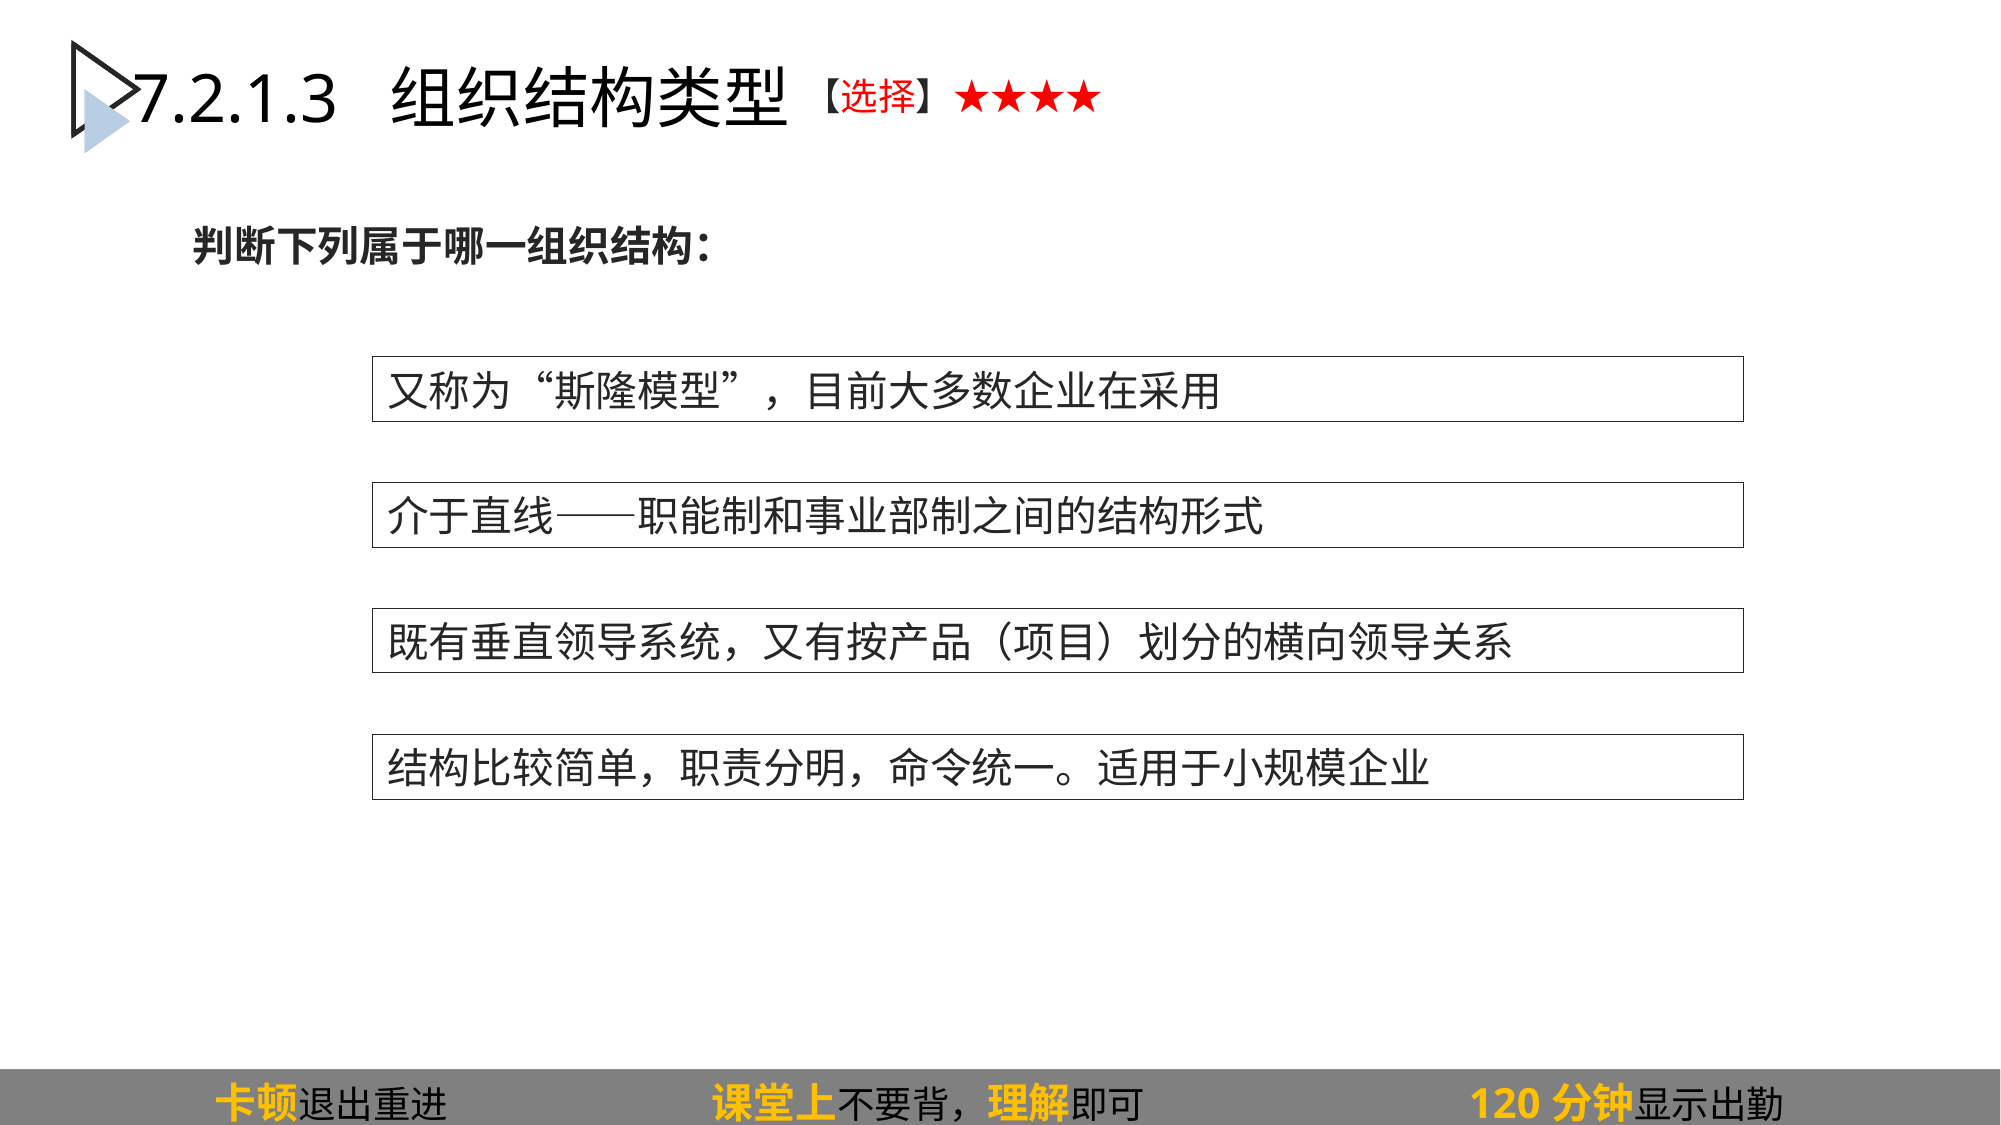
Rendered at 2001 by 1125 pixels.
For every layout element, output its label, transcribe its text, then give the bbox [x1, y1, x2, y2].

text_box 结构比较简单，职责分明，命令统一。适用于小规模企业 [372, 734, 1744, 800]
text_box 7.2.1.3 组织结构类型 [117, 48, 805, 143]
text_box 既有垂直领导系统，又有按产品（项目）划分的横向领导关系 [372, 608, 1744, 673]
text_box 判断下列属于哪一组织结构： [177, 212, 788, 278]
text_box 【选择】★★★★ [788, 65, 1118, 126]
text_box 介于直线——职能制和事业部制之间的结构形式 [372, 482, 1744, 548]
text_box 又称为“斯隆模型”，目前大多数企业在采用 [372, 356, 1744, 422]
